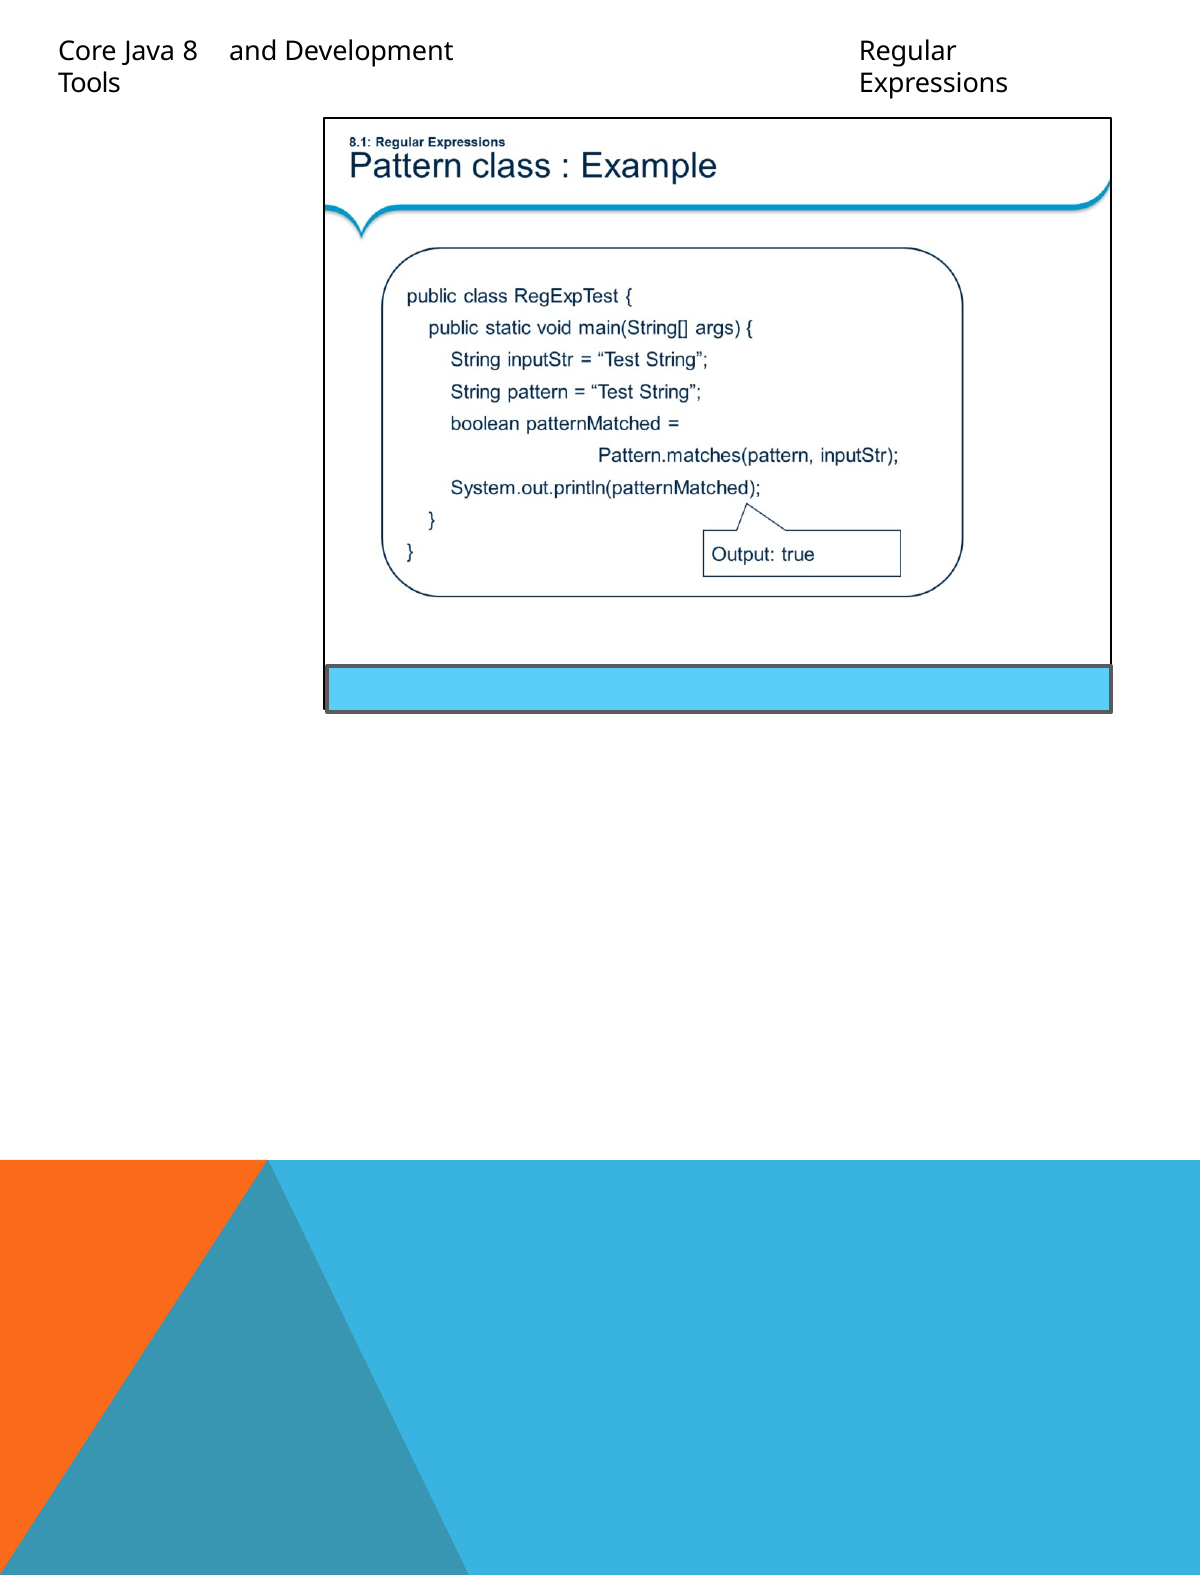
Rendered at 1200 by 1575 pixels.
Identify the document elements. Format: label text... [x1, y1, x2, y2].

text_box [322, 116, 1113, 710]
text_box Regular Expressions [856, 31, 1111, 99]
text_box Core Java 8 and Development Tools [56, 31, 513, 99]
